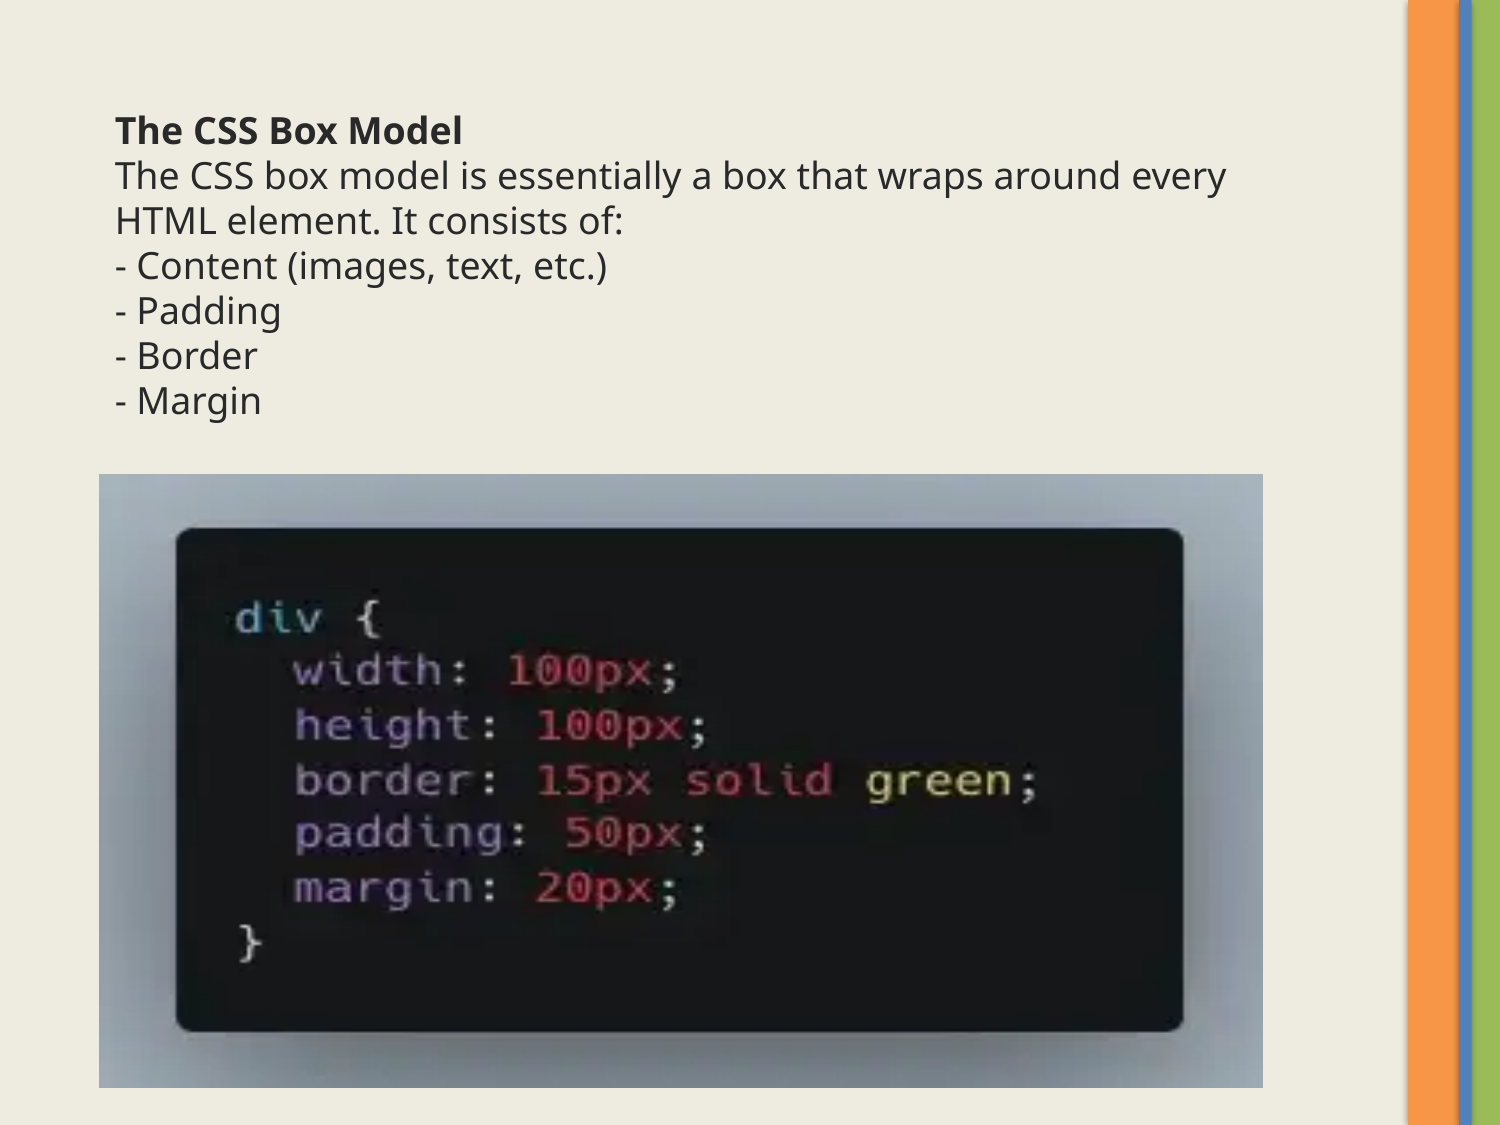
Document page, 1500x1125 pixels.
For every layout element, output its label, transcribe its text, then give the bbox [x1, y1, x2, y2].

picture [99, 474, 1263, 1088]
text_box The CSS Box Model The CSS box model is essentially a box that wraps around every HTML element. It consists of: - Content (images, text, etc.) - Padding - Border - Margin [99, 99, 1350, 520]
